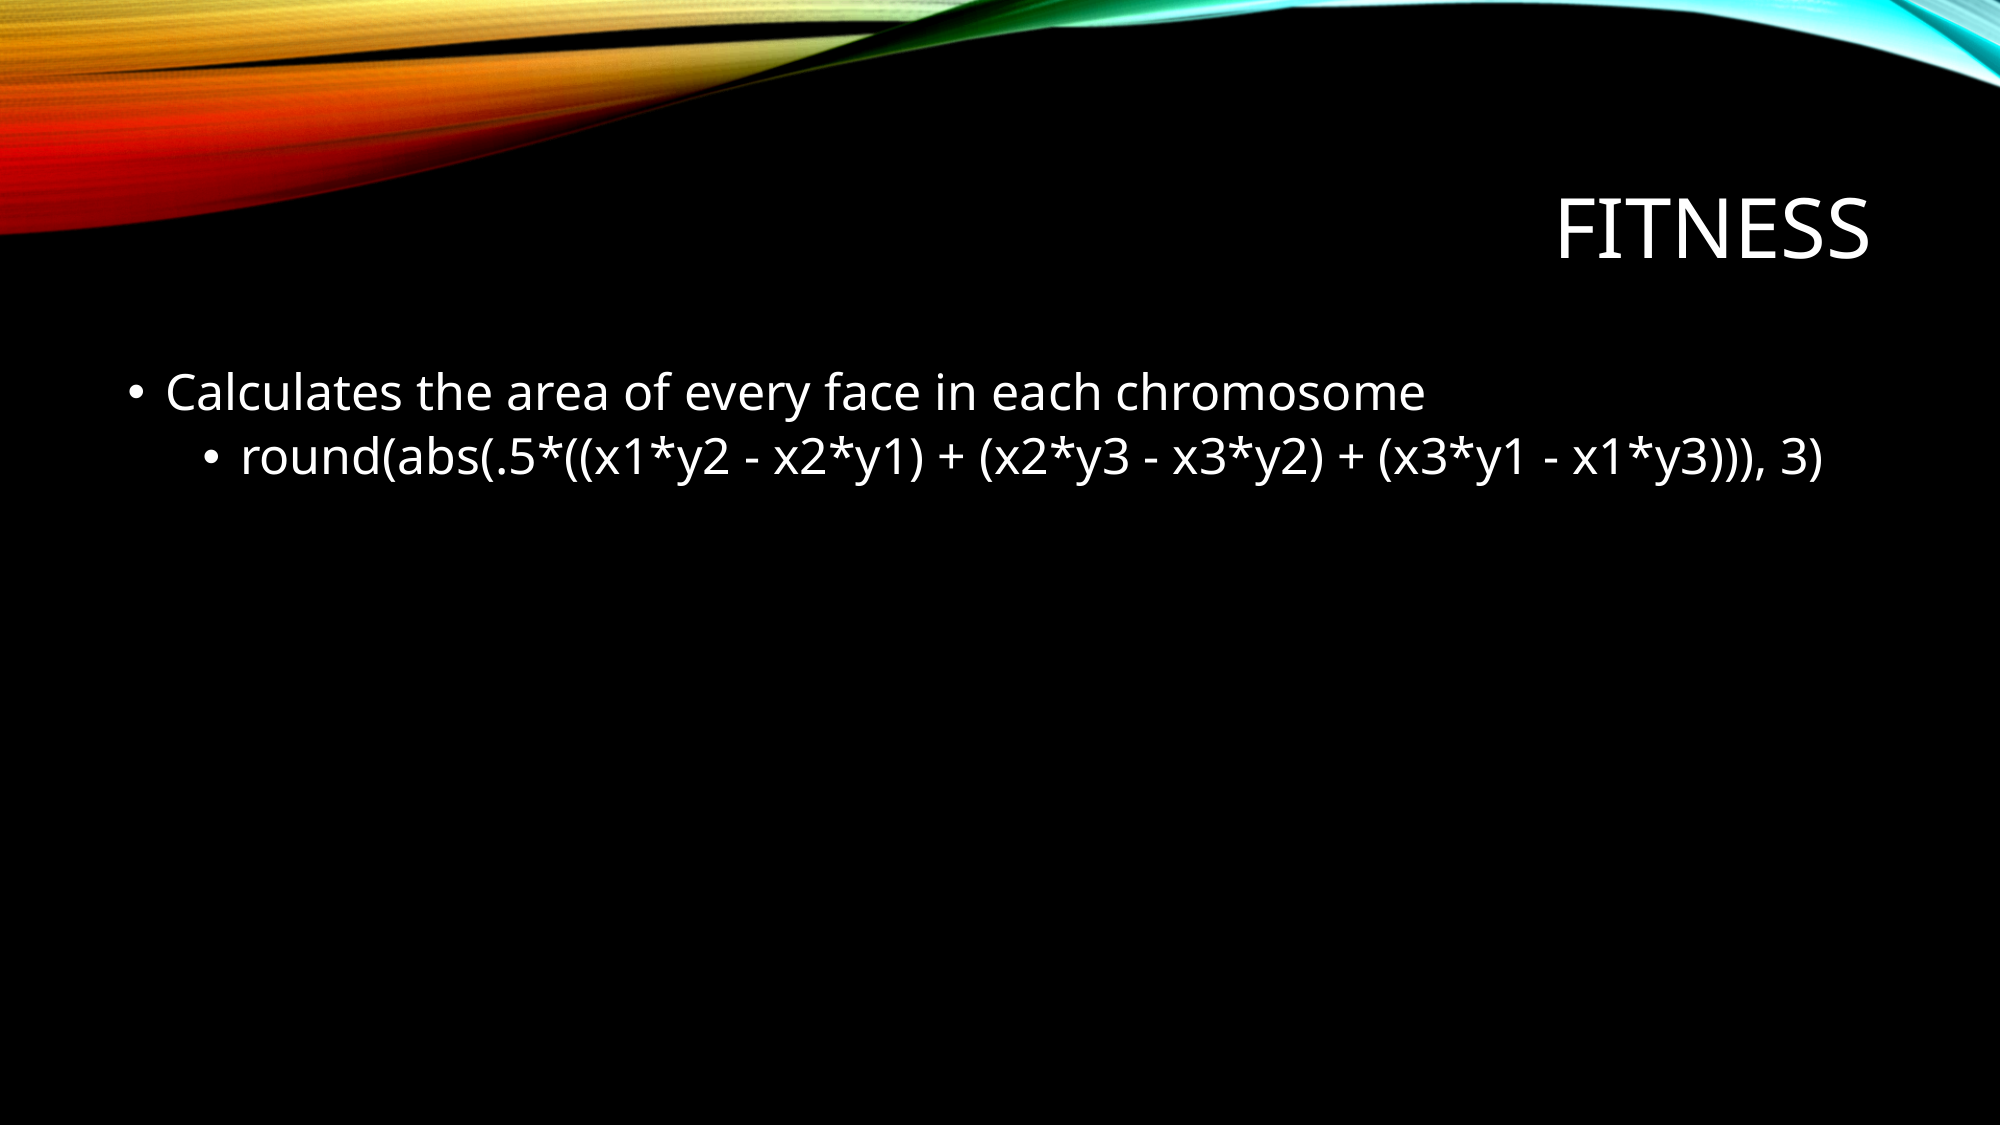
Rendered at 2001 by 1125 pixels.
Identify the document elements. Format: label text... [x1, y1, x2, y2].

title Fitness [474, 125, 1888, 338]
picture [0, 0, 2000, 237]
list Calculates the area of every face in each chromosome round(abs(.5*((x1*y2 - x2*y1) + (x2*y3 - x3*y2) + (x3*y1 - x1*y3))), 3) [112, 360, 1888, 1021]
